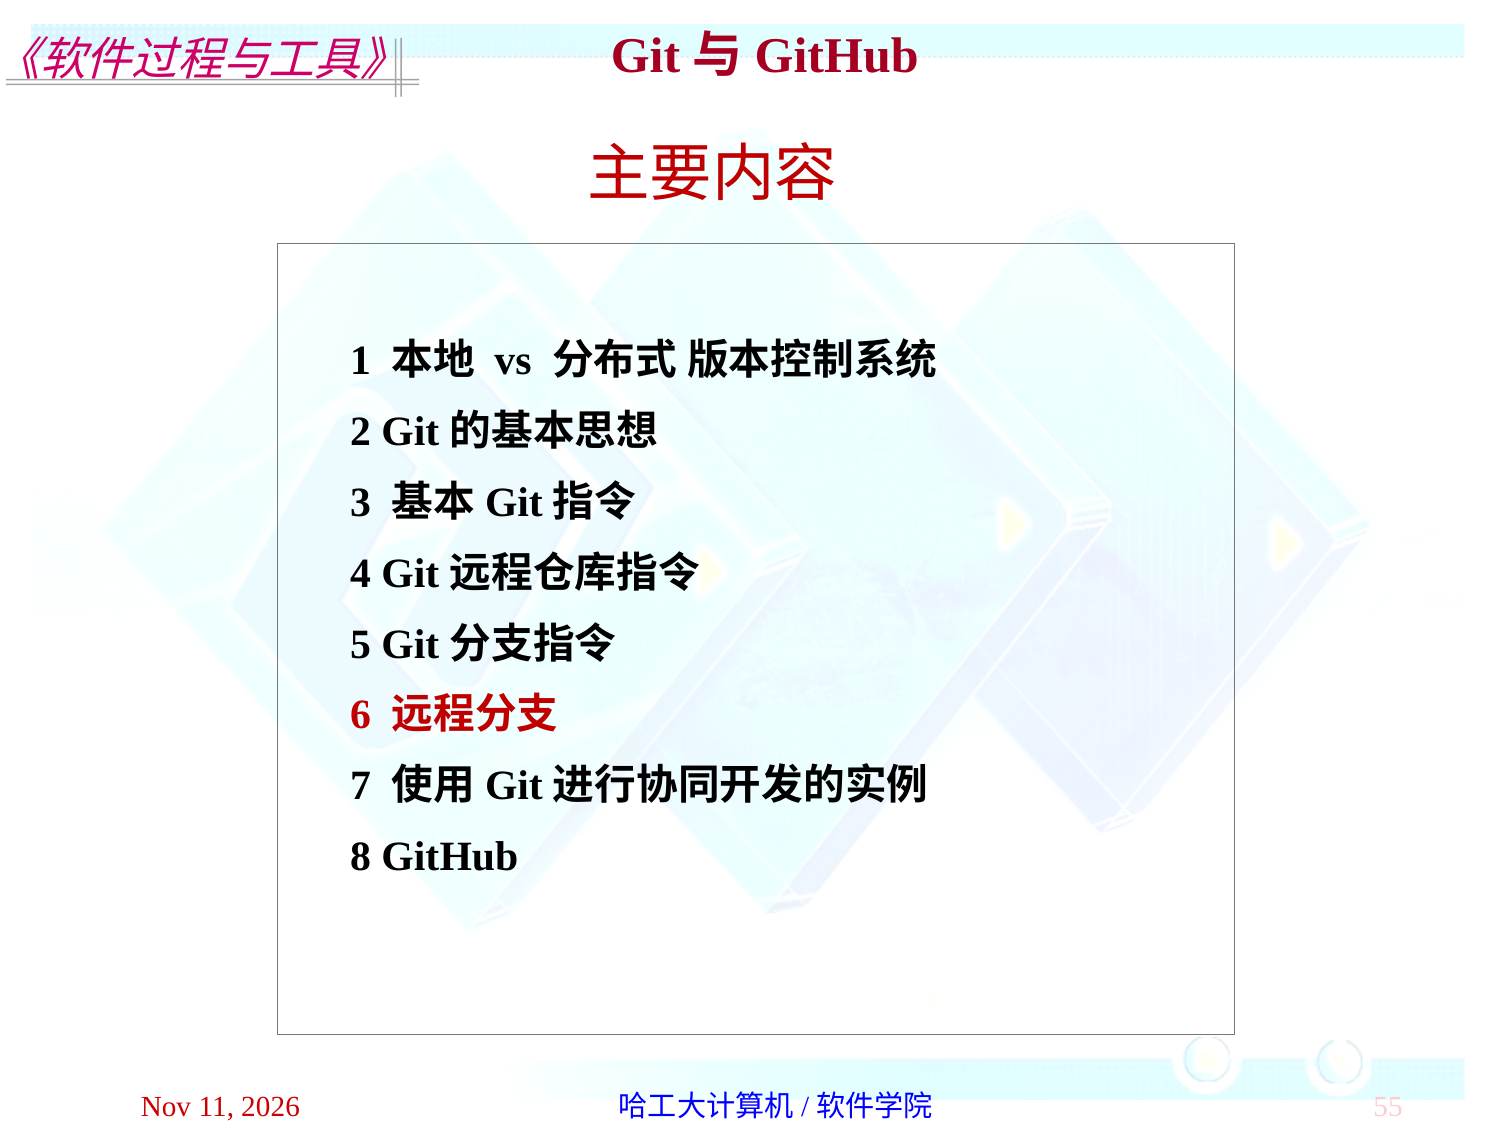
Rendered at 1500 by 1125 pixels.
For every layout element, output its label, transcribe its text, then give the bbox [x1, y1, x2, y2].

text_box 主要内容 [572, 125, 1447, 232]
text_box 1 本地 vs 分布式 版本控制系统 2 Git的基本思想 3 基本Git指令 4 Git远程仓库指令 5 Git分支指令 6 远程分支 7 使用Git进行协同开发的实例 8 GitHub [277, 243, 1235, 1035]
text_box Git与GitHub [389, 15, 1140, 90]
